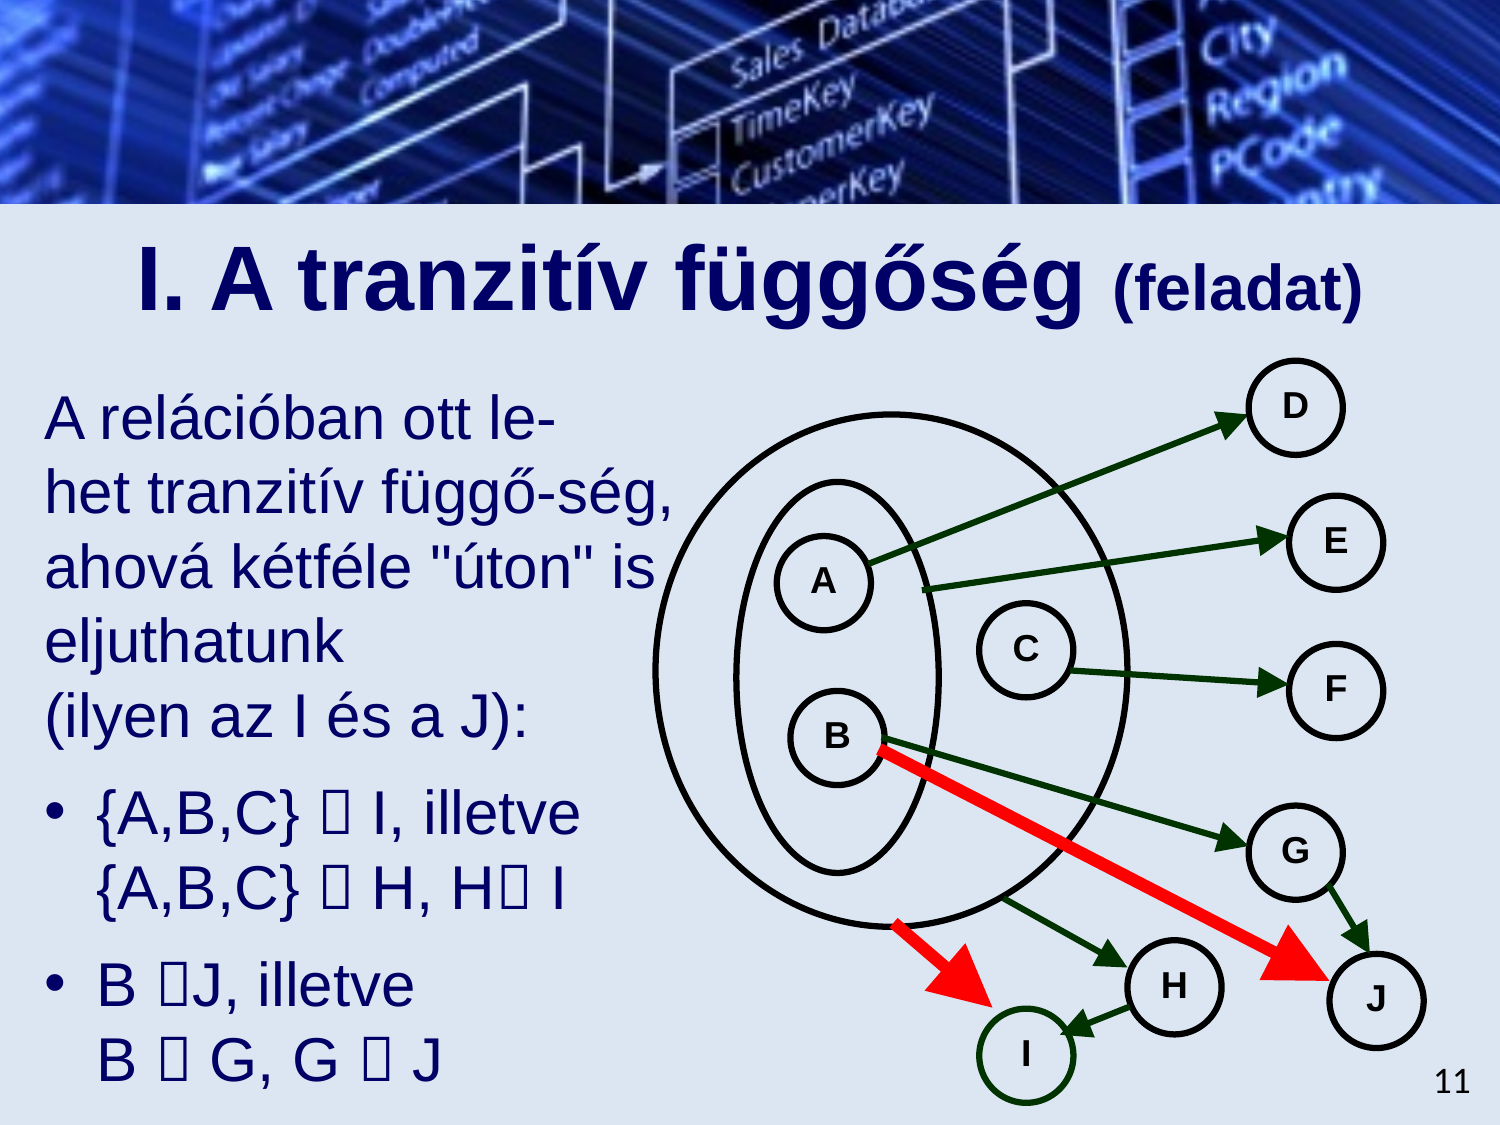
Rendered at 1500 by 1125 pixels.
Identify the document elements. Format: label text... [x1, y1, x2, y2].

title I. A tranzitív függőség (feladat) [0, 203, 1500, 346]
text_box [655, 360, 1424, 1049]
slide_number 11 [1390, 1049, 1486, 1109]
list A relációban ott le- het tranzitív függő-ség, ahová kétféle "úton" is eljuthatunk (ilyen az I és a J): {A,B,C}  I, illetve {A,B,C}  H, H I B J, illetve B  G, G  J [29, 370, 727, 1106]
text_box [978, 1057, 1074, 1104]
picture [0, 0, 1500, 203]
